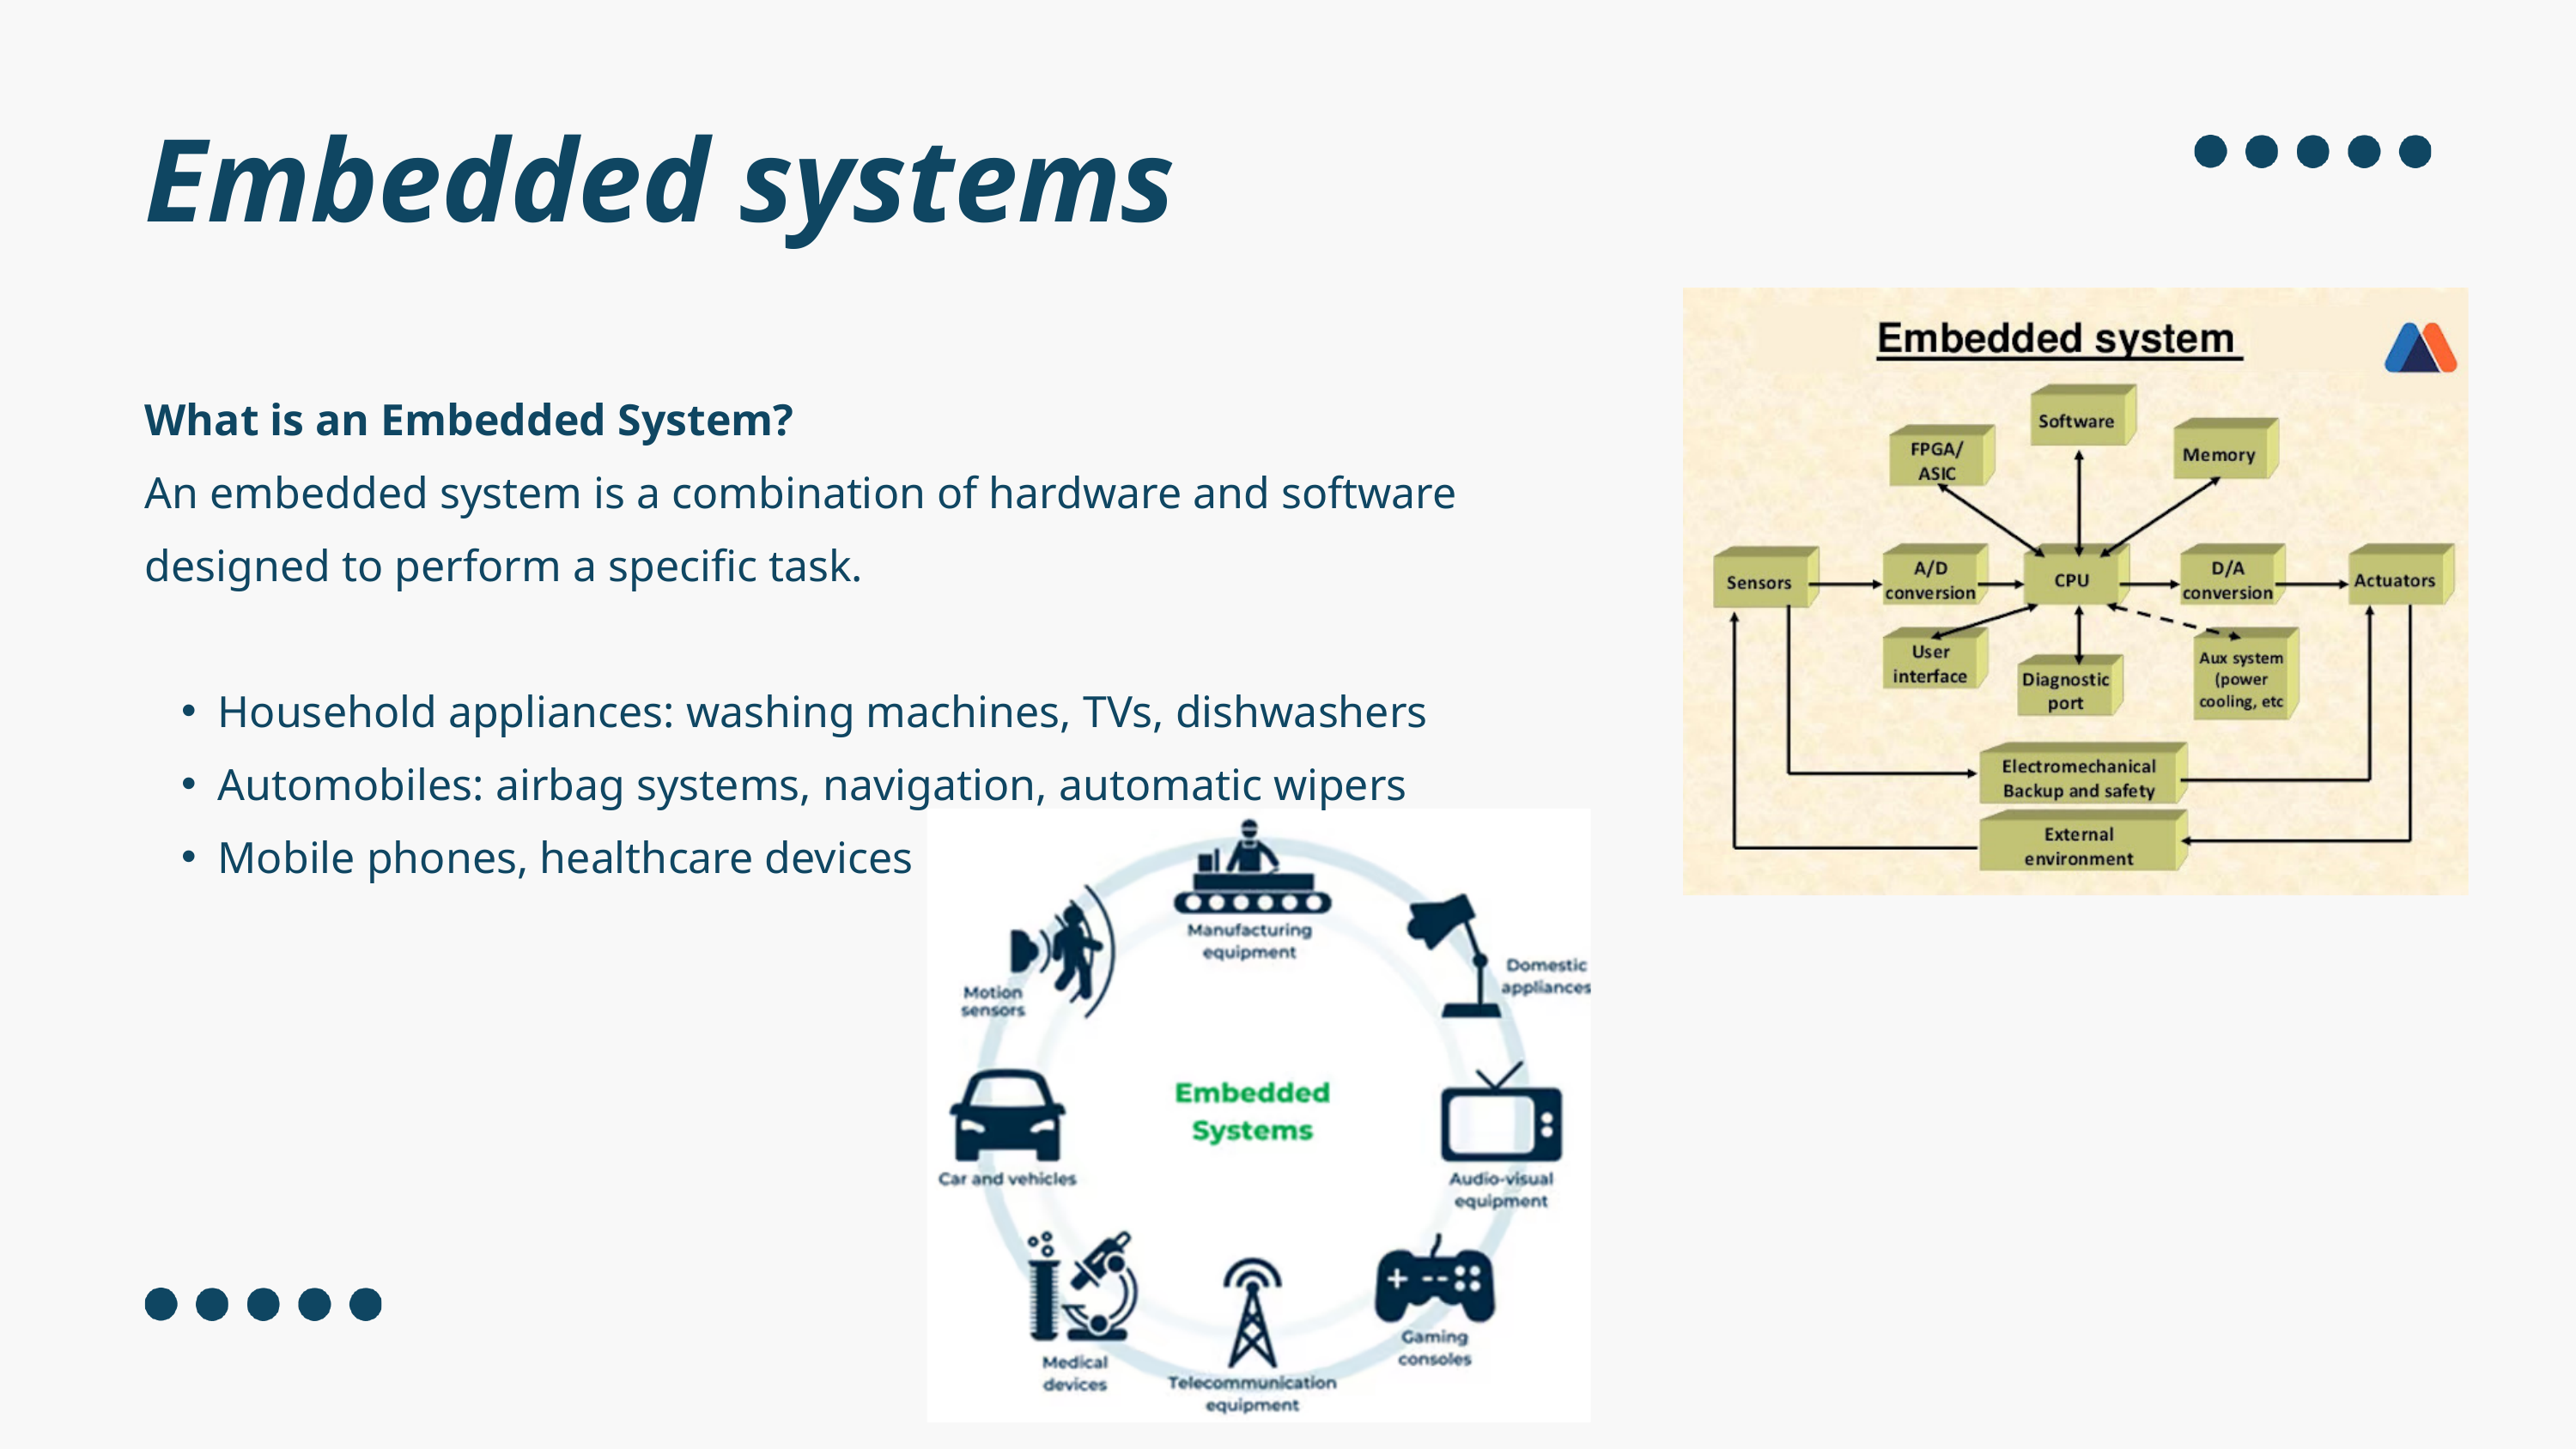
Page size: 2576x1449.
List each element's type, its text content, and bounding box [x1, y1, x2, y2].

text_box [144, 1286, 382, 1322]
text_box [1683, 288, 2469, 895]
text_box [927, 955, 1591, 1422]
text_box Embedded systems [144, 84, 1770, 246]
text_box [2194, 133, 2432, 169]
text_box What is an Embedded System? An embedded system is a combination of hardware and software designed to perform a specific task. Household appliances: washing machines, TVs, dishwashers Automobiles: airbag systems, navigation, automatic wipers Mobile phones, healthcare devices [144, 371, 1646, 955]
